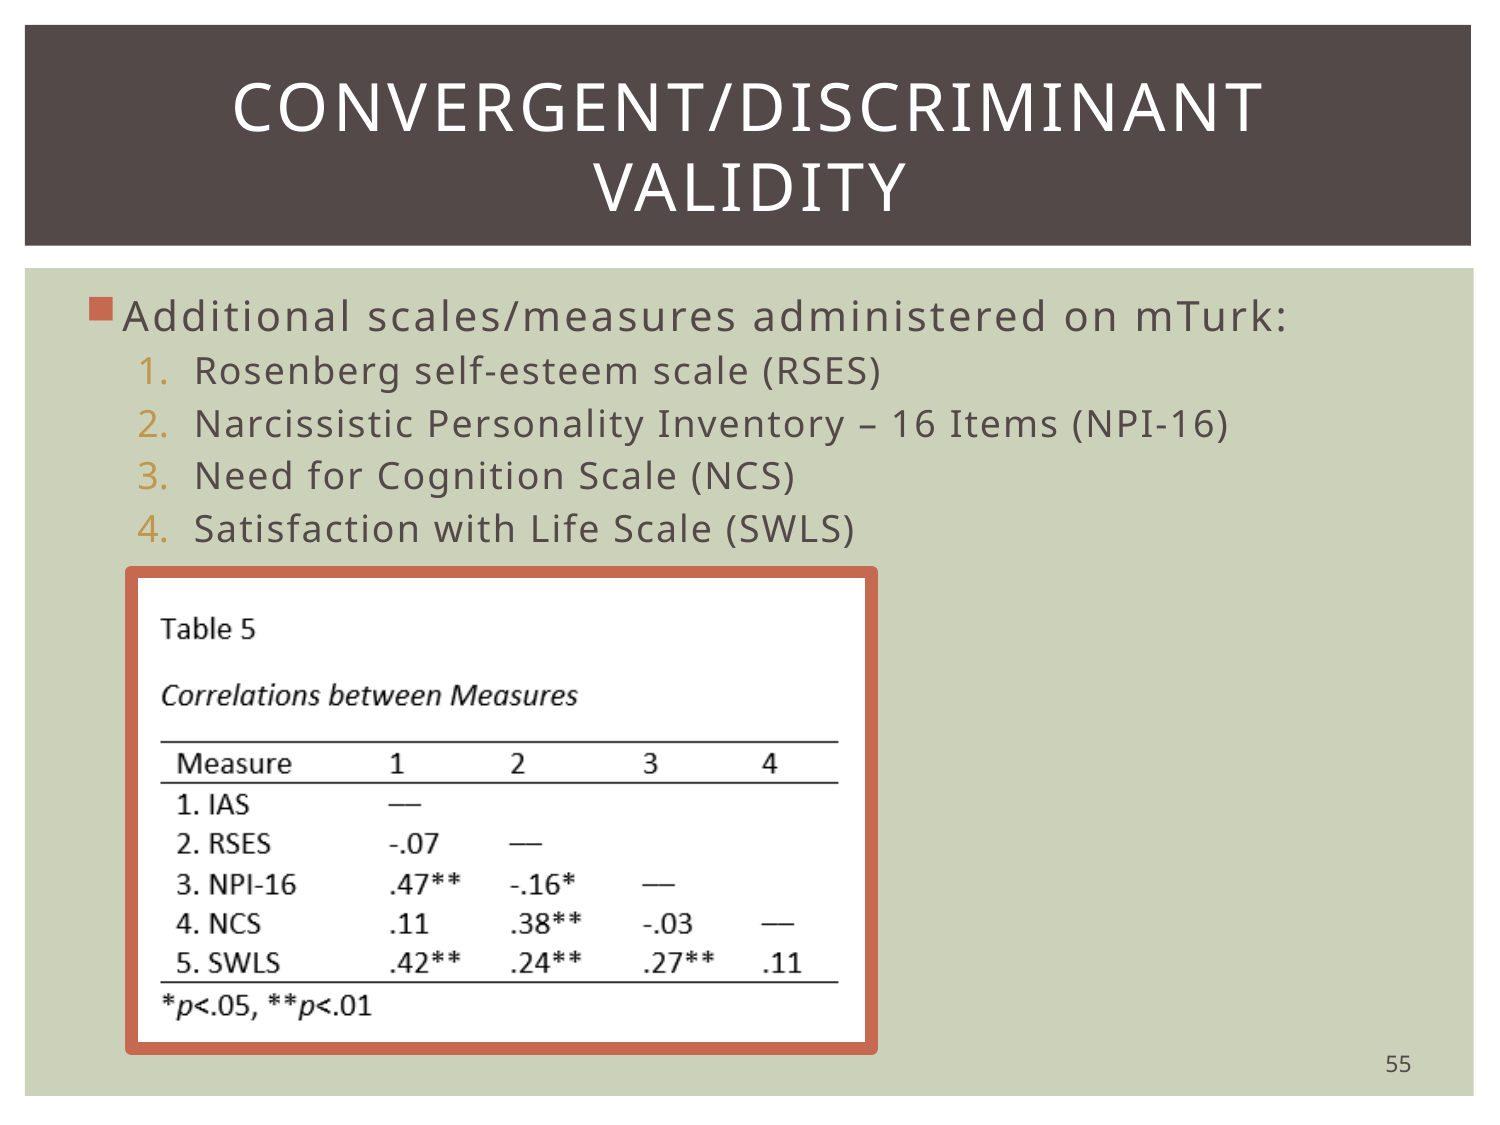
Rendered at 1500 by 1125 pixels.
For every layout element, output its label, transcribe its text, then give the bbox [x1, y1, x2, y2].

slide_number 55 [1349, 1041, 1448, 1089]
title Convergent/discriminant validity [62, 58, 1438, 232]
list Additional scales/measures administered on mTurk: Rosenberg self-esteem scale (RSES) Narcissistic Personality Inventory – 16 Items (NPI-16) Need for Cognition Scale (NCS) Satisfaction with Life Scale (SWLS) [62, 281, 1442, 1005]
picture [137, 578, 866, 1043]
